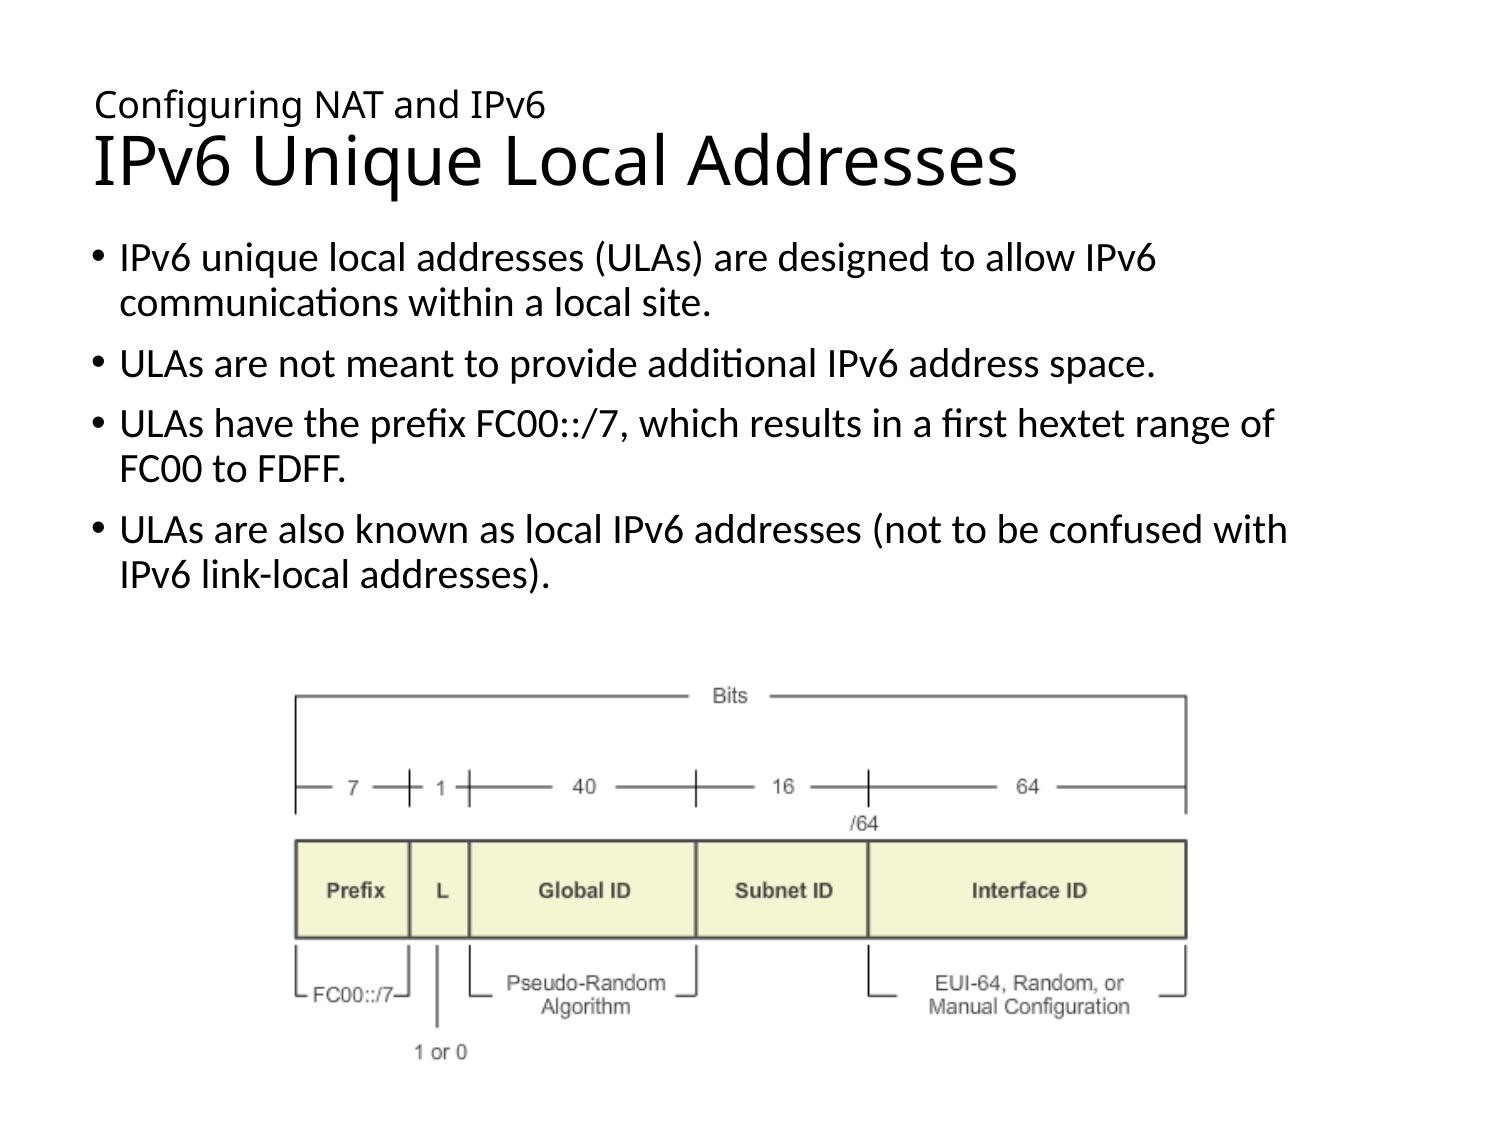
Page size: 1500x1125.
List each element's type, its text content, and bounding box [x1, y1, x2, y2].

title Configuring NAT and IPv6 IPv6 Unique Local Addresses [78, 74, 1415, 213]
list IPv6 unique local addresses (ULAs) are designed to allow IPv6 communications within a local site. ULAs are not meant to provide additional IPv6 address space. ULAs have the prefix FC00::/7, which results in a first hextet range of FC00 to FDFF. ULAs are also known as local IPv6 addresses (not to be confused with IPv6 link-local addresses). [76, 228, 1381, 965]
picture [270, 663, 1250, 1068]
